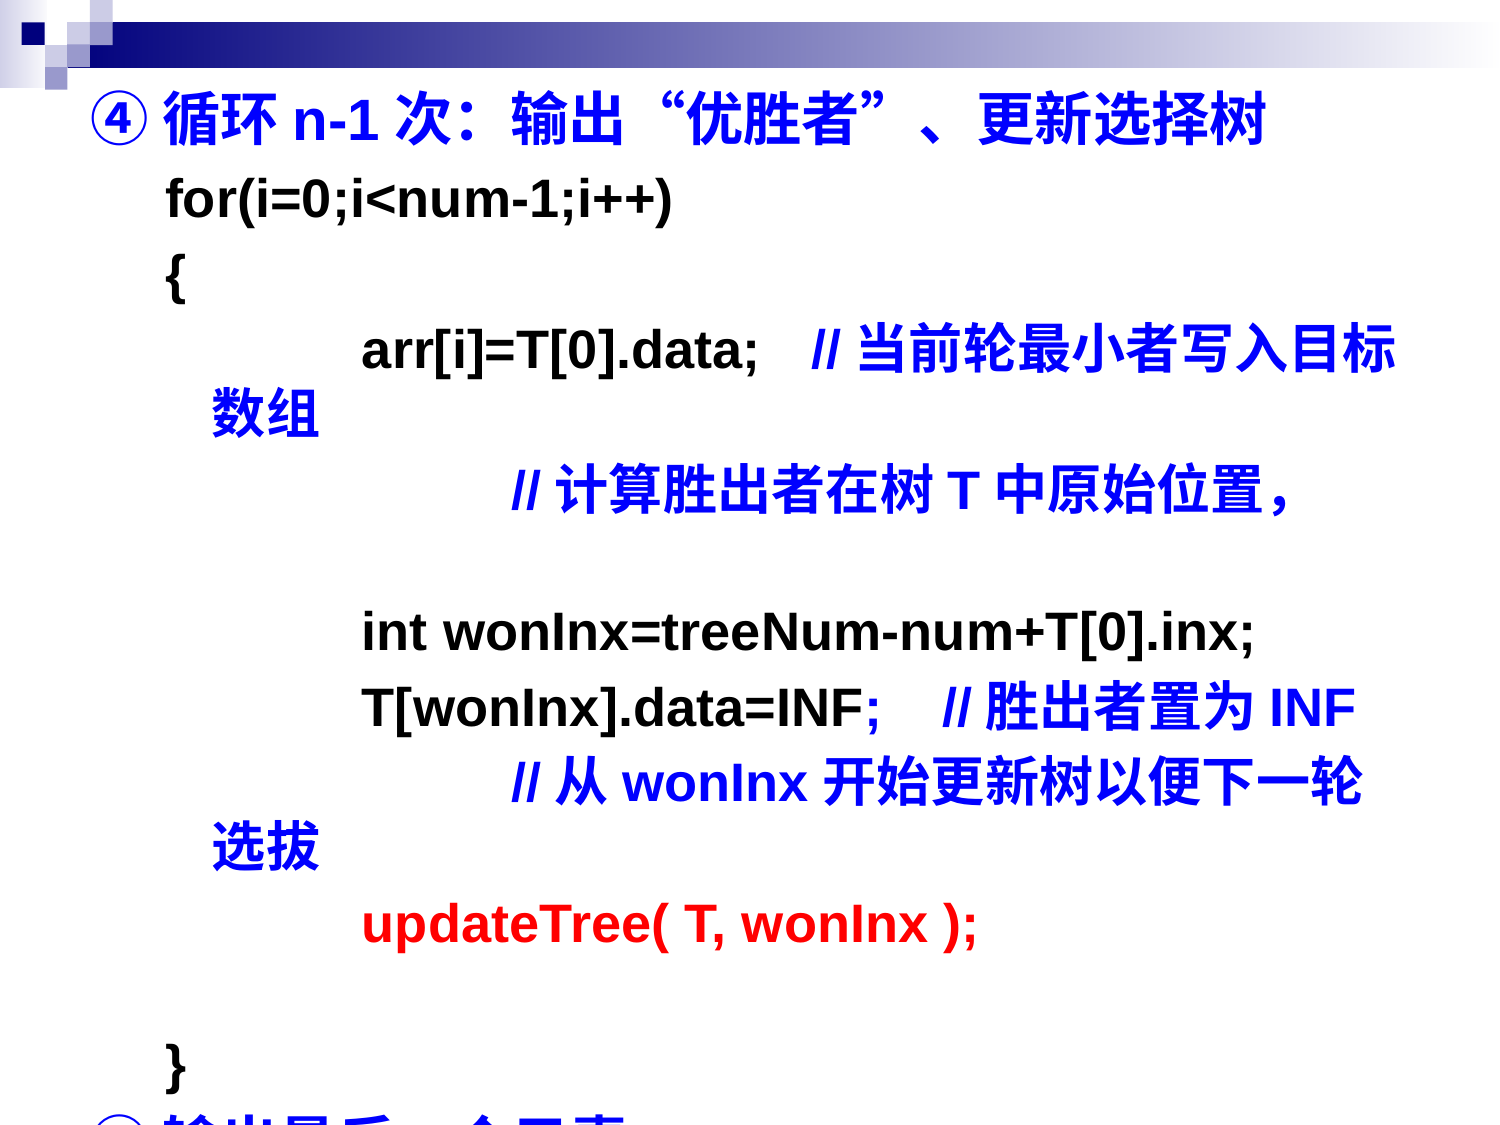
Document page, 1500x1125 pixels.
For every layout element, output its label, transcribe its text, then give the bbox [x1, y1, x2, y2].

list ④循环n-1次：输出“优胜者”、更新选择树 for(i=0;i<num-1;i++) { arr[i]=T[0].data; //当前轮最小者写入目标数组 //计算胜出者在树T中原始位置， int wonInx=treeNum-num+T[0].inx; T[wonInx].data=INF; //胜出者置为INF //从wonInx开始更新树以便下一轮选拔 updateTree( T, wonInx ); } ⑤输出最后一个元素 arr[i]=T[0].data; [74, 74, 1426, 1013]
